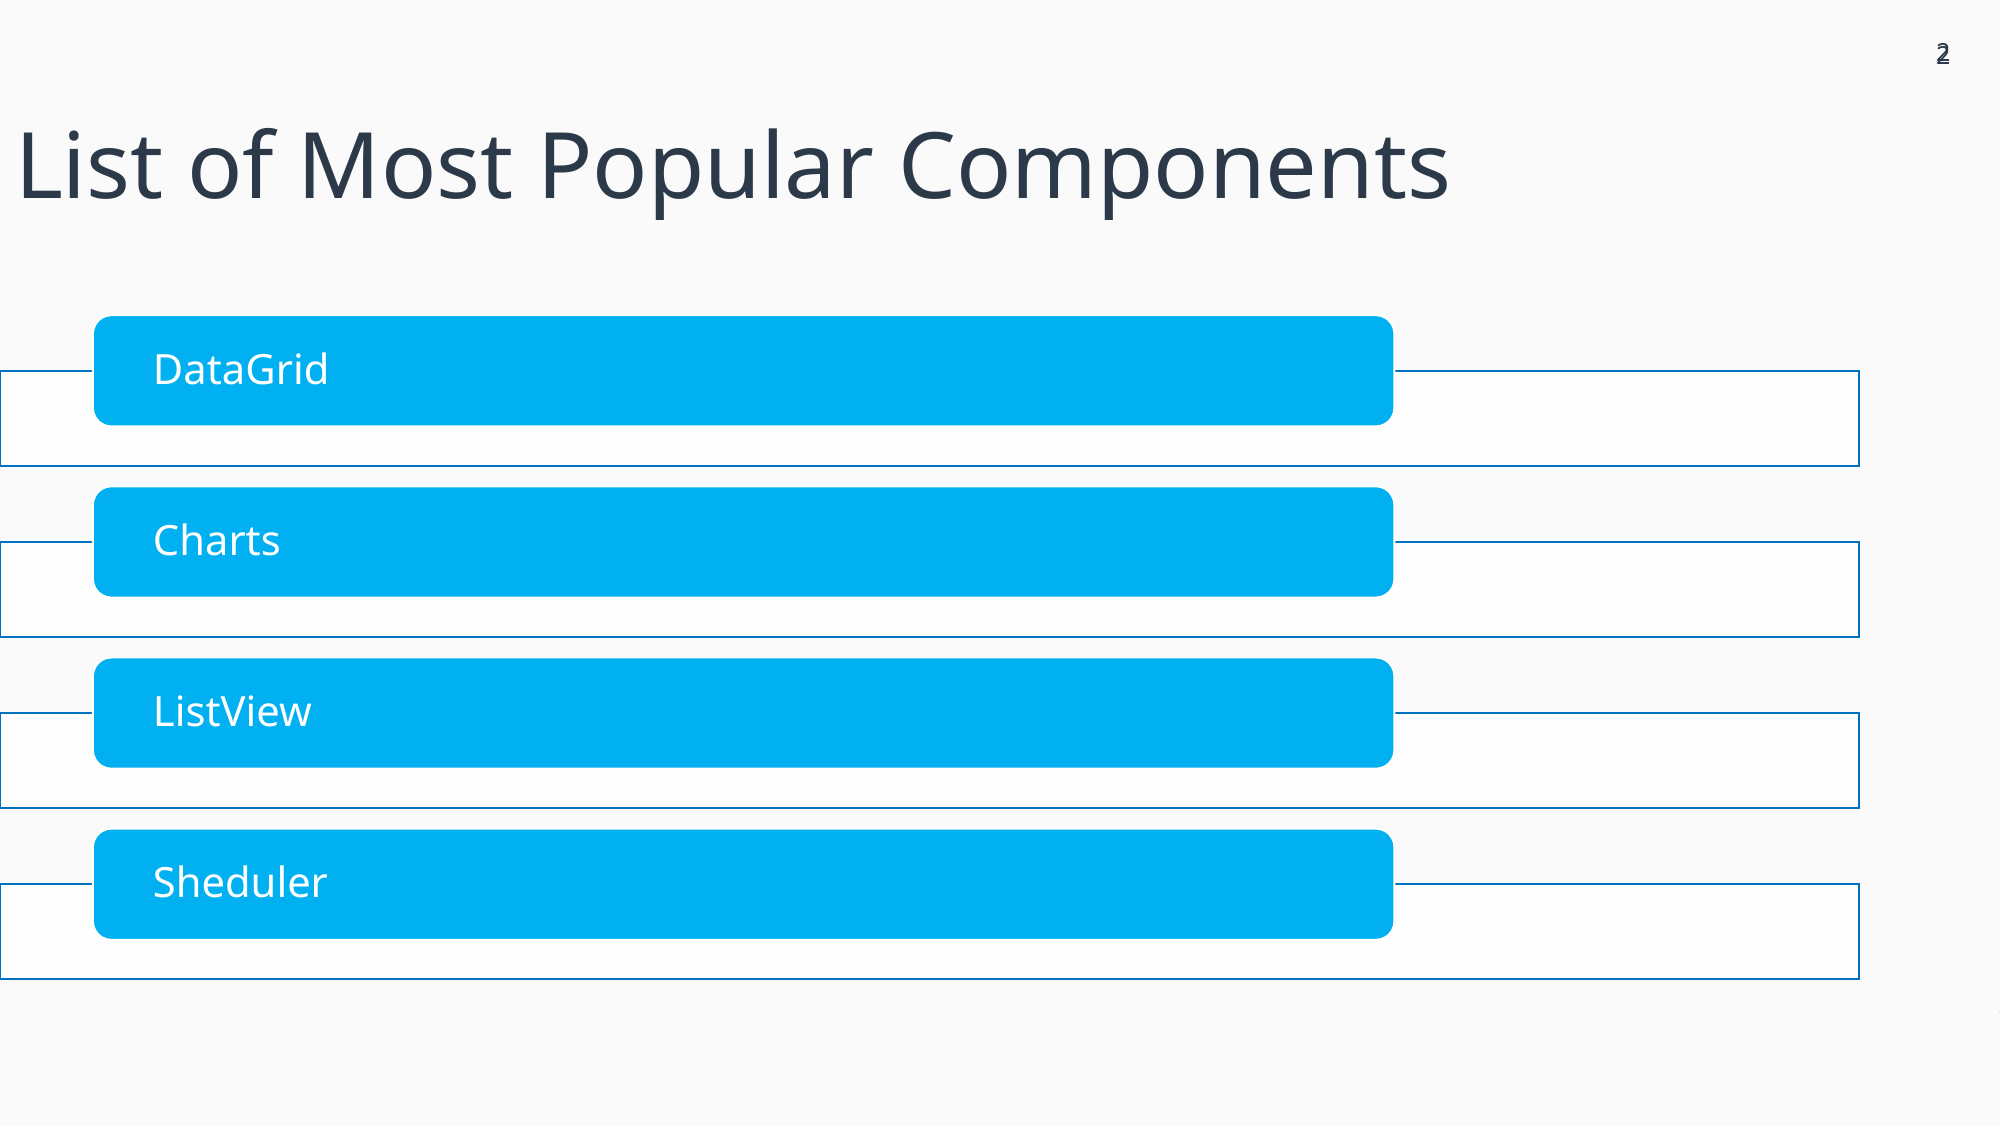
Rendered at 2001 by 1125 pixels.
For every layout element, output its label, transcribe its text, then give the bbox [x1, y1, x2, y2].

title List of Most Popular Components [0, 59, 1769, 278]
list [0, 306, 1860, 989]
text_box 2 [1886, 0, 2000, 113]
